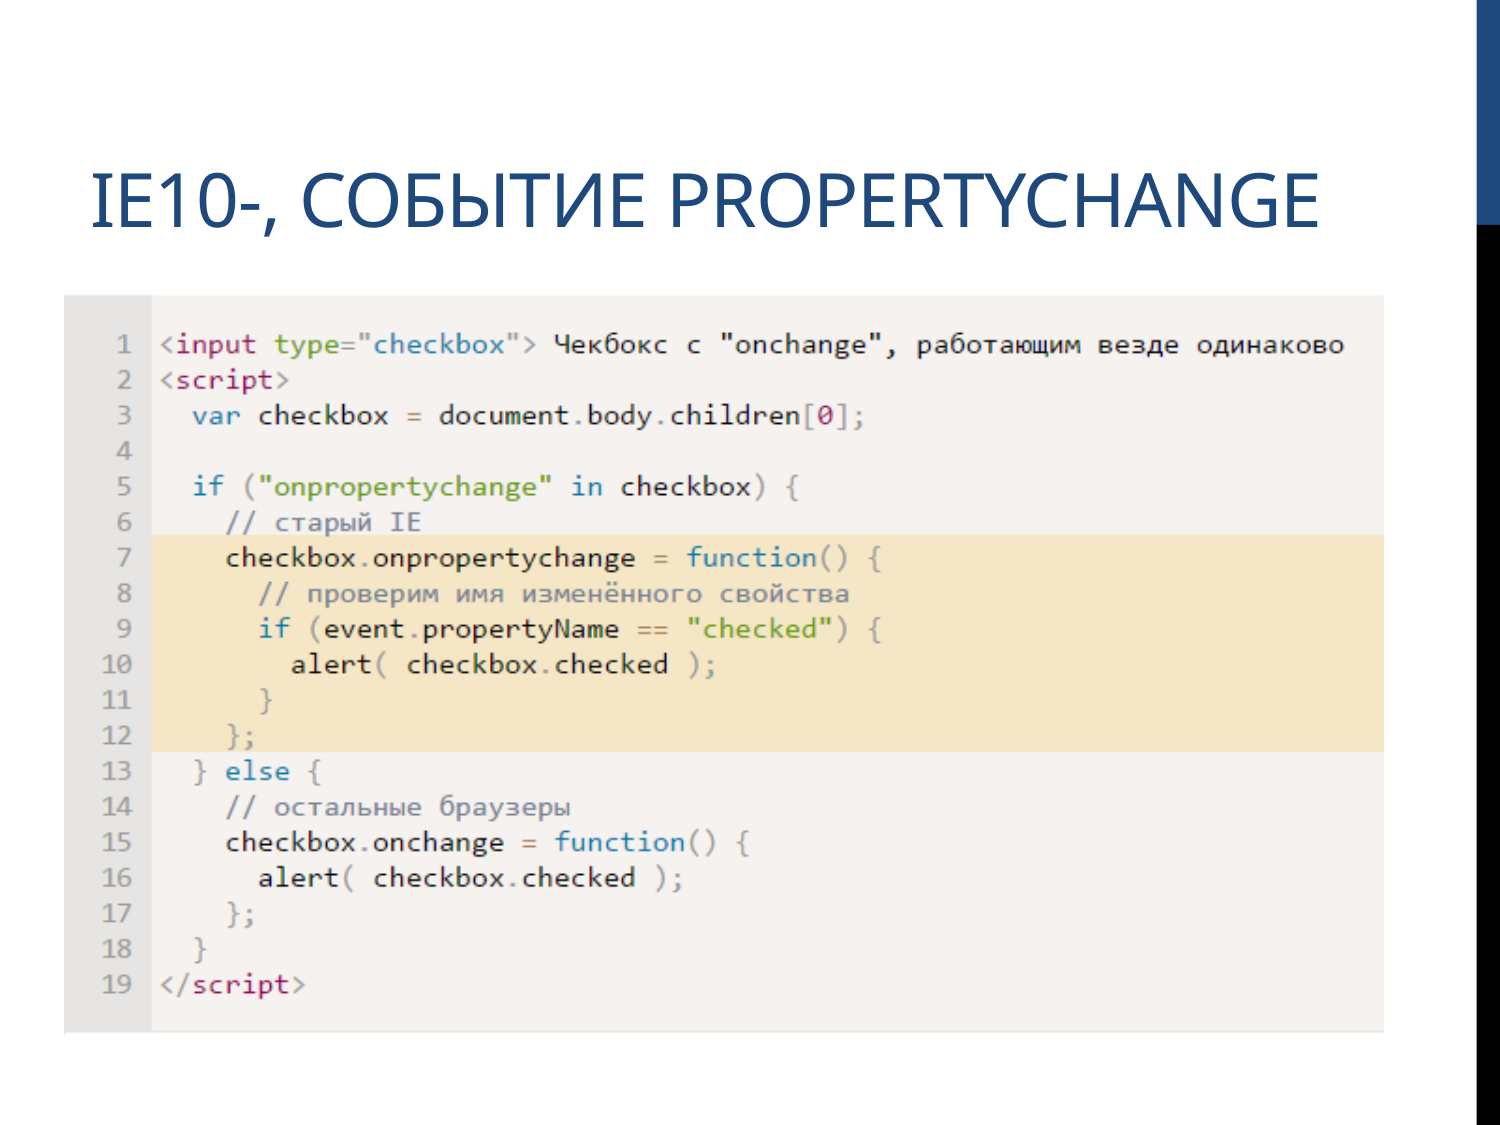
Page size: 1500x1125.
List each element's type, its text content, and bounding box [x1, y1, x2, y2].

title IE10-, событие propertychange [75, 25, 1341, 250]
picture [64, 290, 1384, 1036]
